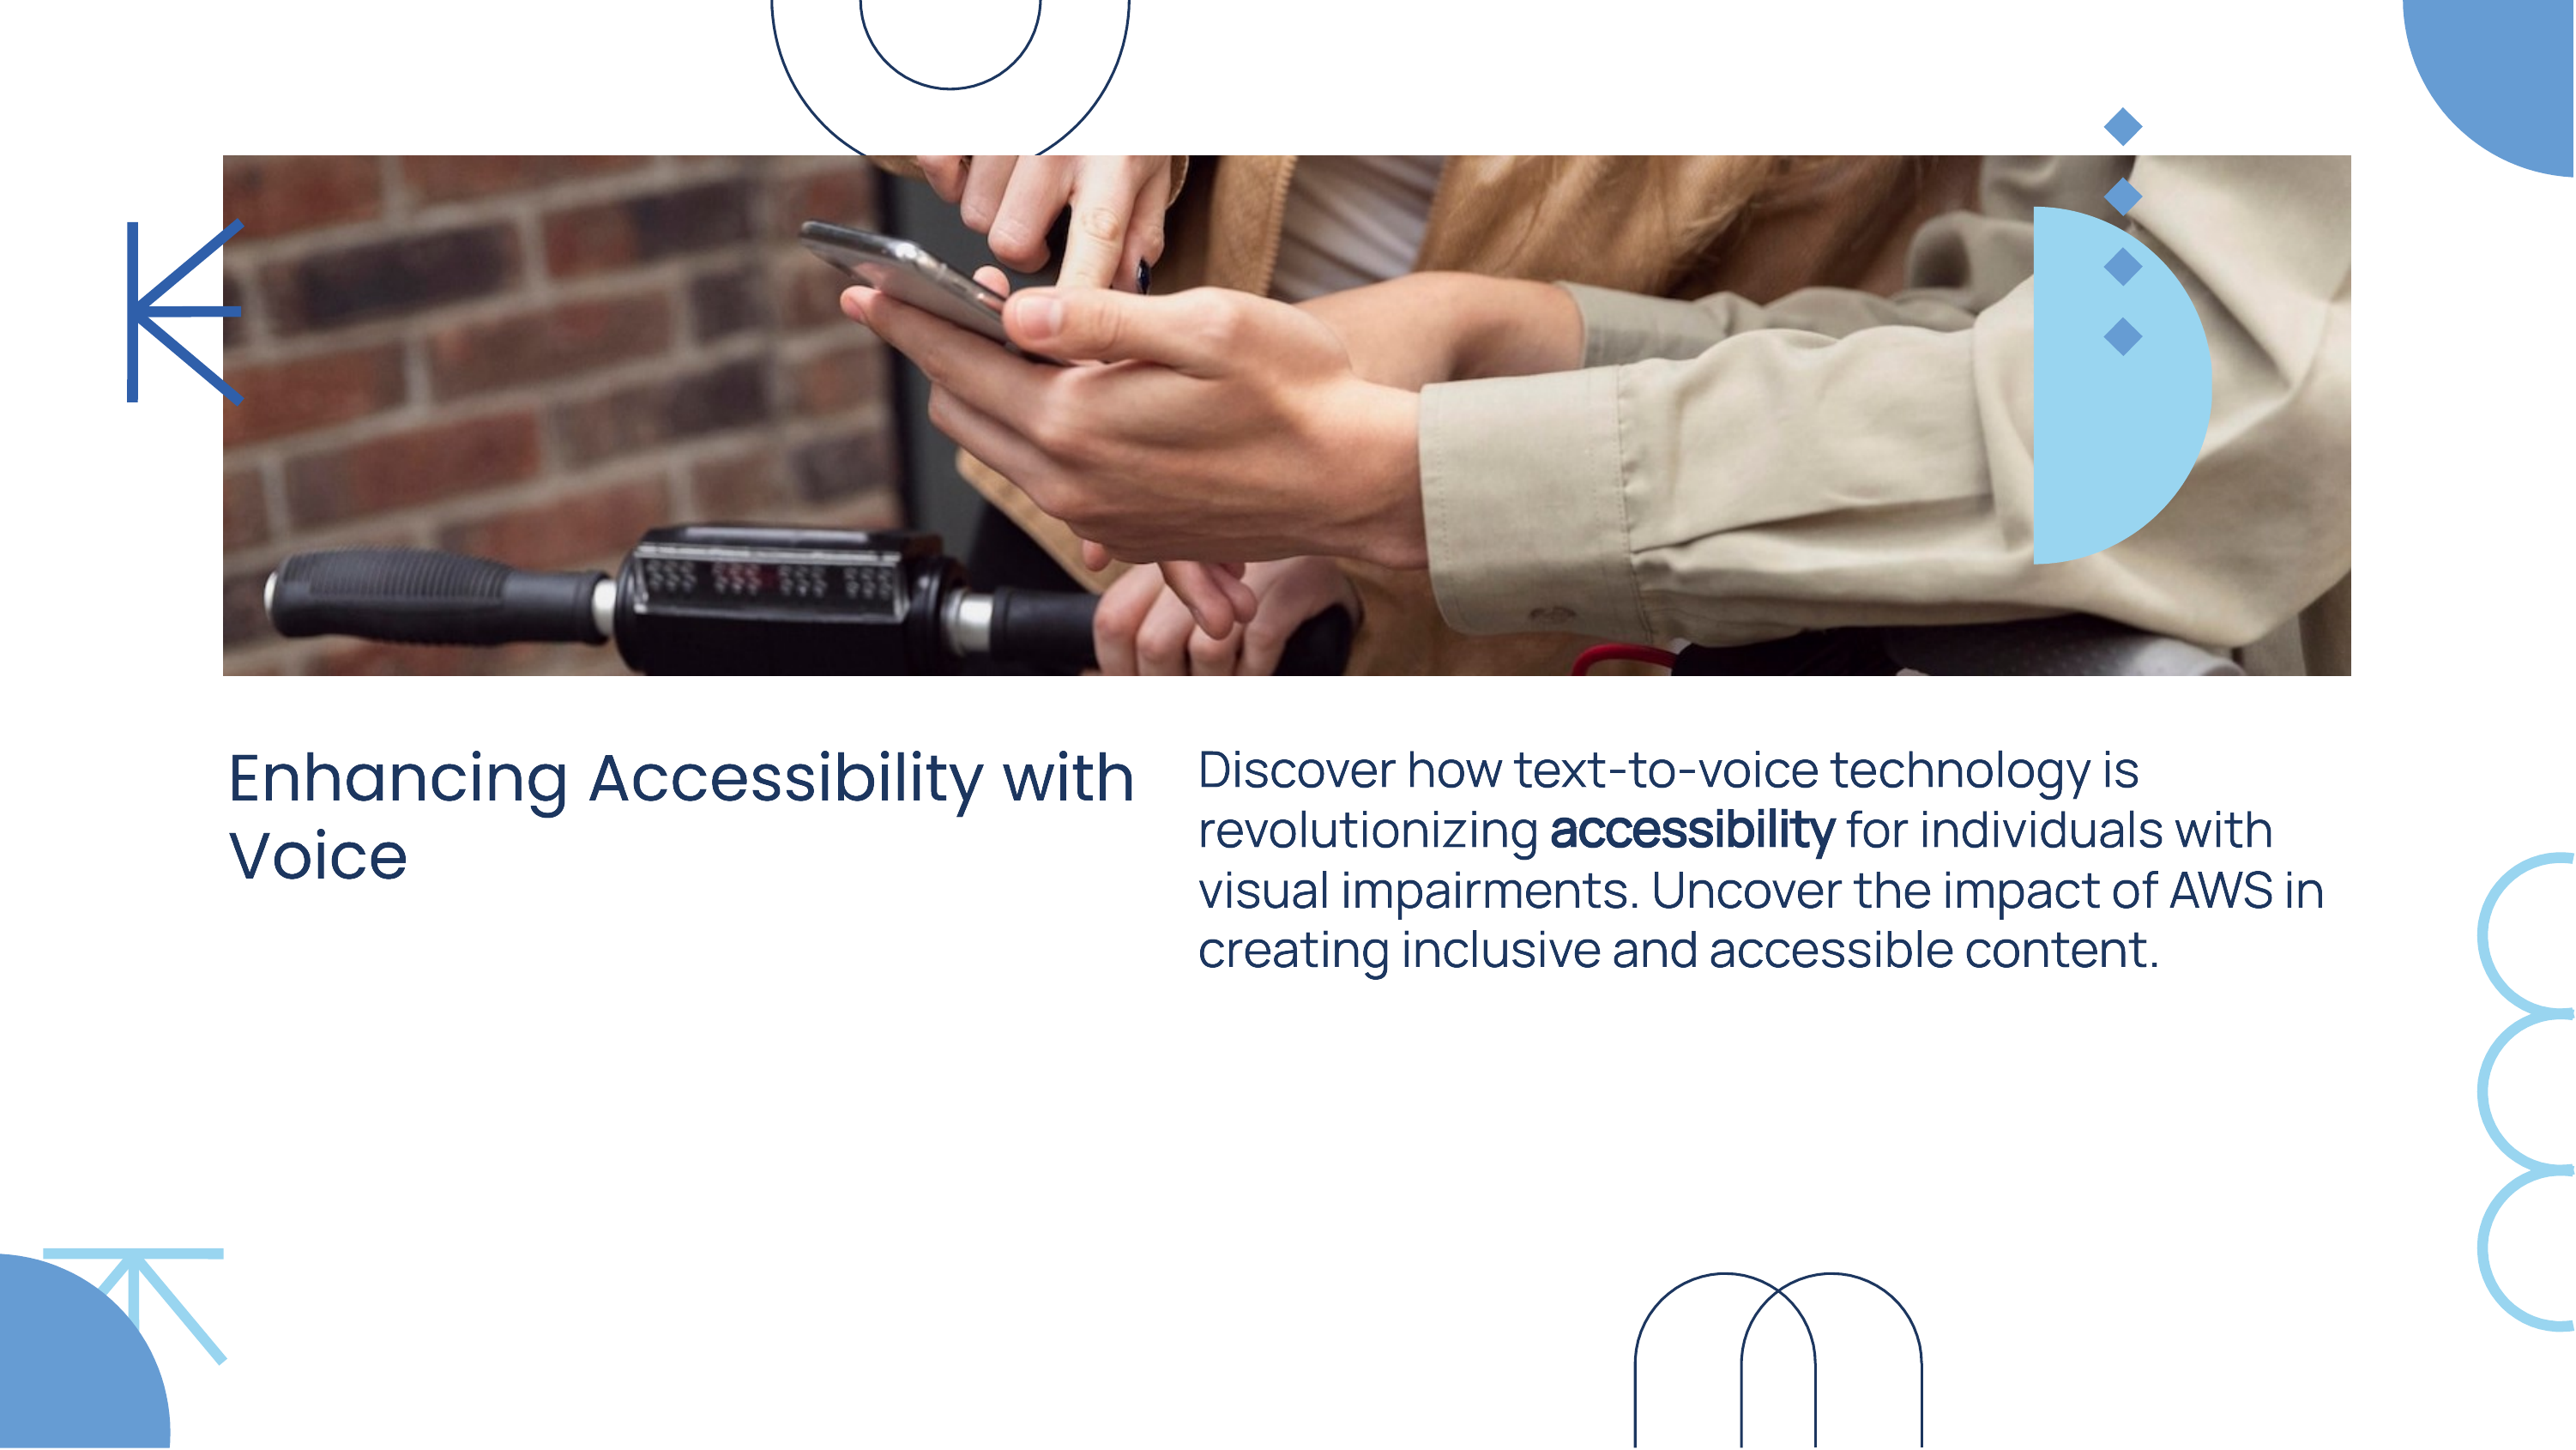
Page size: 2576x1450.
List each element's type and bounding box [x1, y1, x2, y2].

picture [1198, 733, 2326, 982]
text_box [2103, 107, 2143, 147]
text_box [2403, 0, 2573, 178]
text_box [771, 0, 1130, 152]
picture [227, 731, 1137, 902]
text_box [1633, 1272, 1923, 1450]
text_box [223, 154, 2351, 676]
text_box [2482, 857, 2573, 1327]
text_box [0, 1254, 171, 1448]
